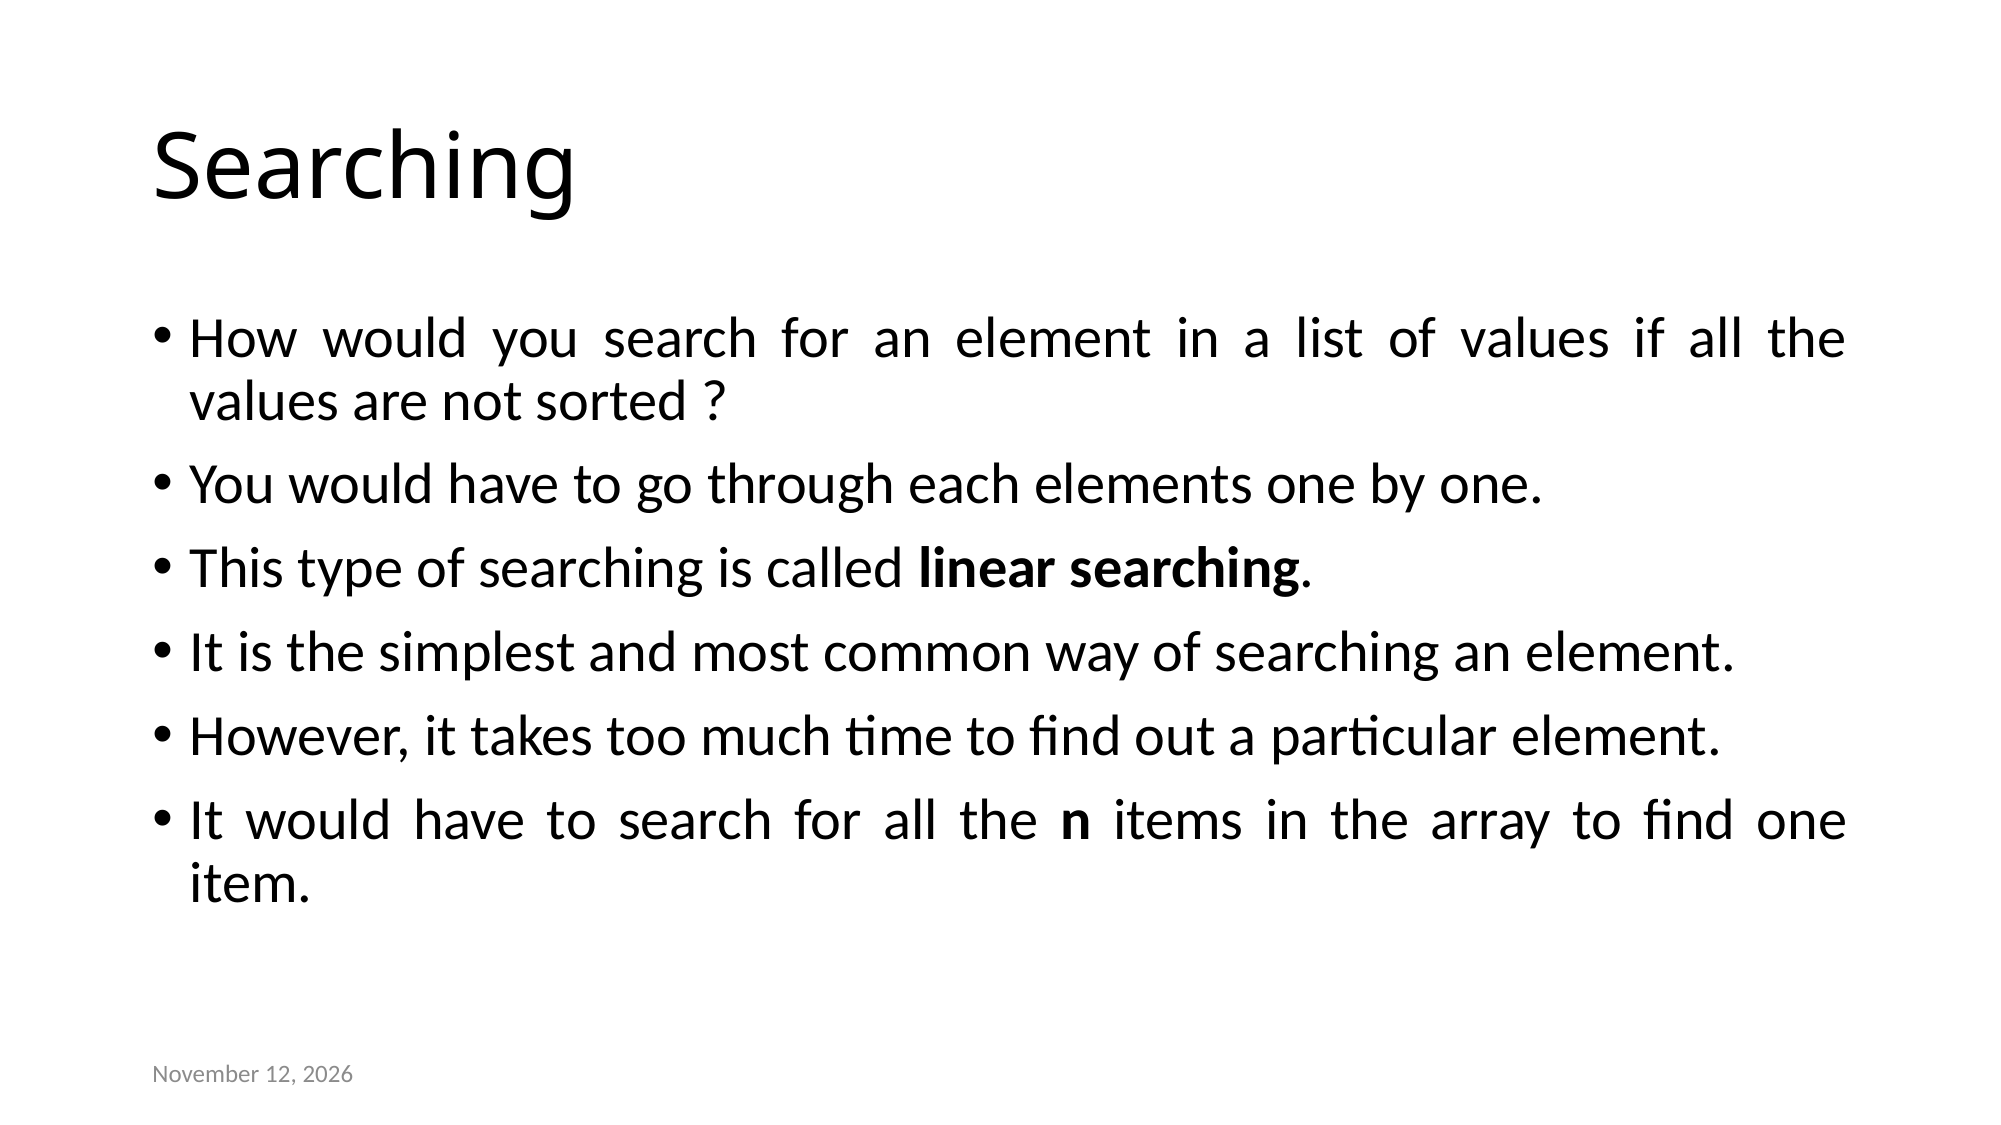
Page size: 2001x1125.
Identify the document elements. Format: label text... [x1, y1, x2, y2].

title Searching [137, 59, 1863, 278]
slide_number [137, 1042, 588, 1103]
list How would you search for an element in a list of values if all the values are not sorted ? You would have to go through each elements one by one. This type of searching is called linear searching. It is the simplest and most common way of searching an element. However, it takes too much time to find out a particular element. It would have to search for all the n items in the array to find one item. [137, 299, 1863, 1014]
